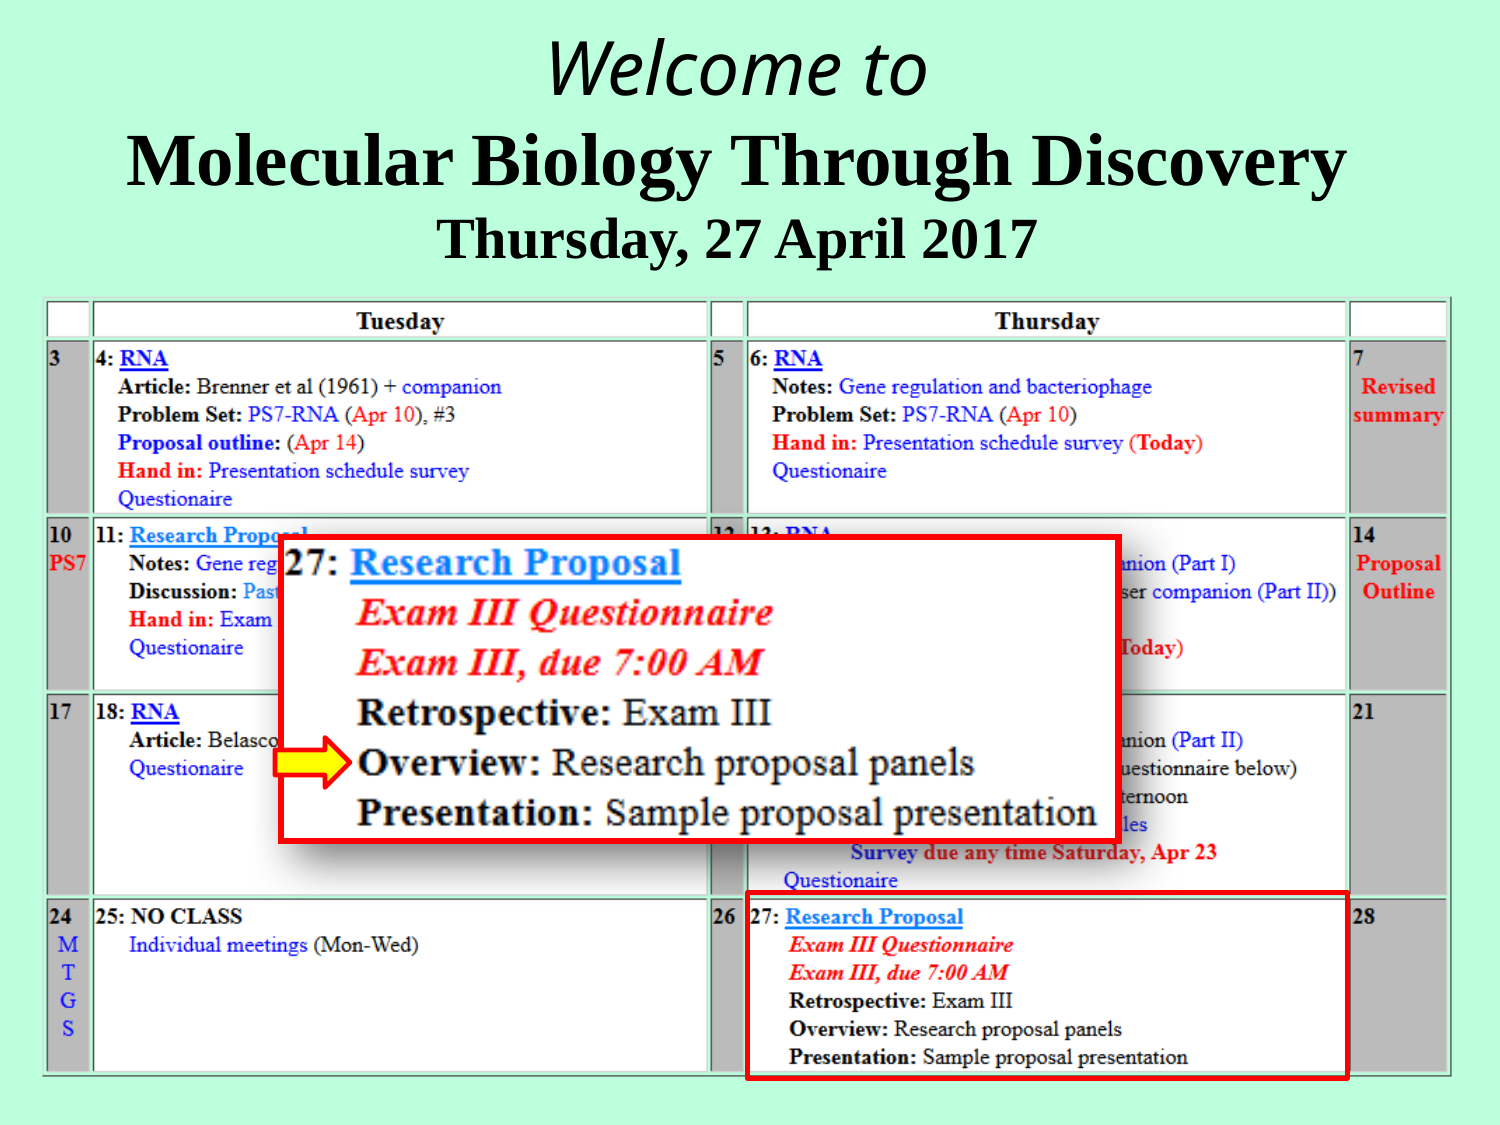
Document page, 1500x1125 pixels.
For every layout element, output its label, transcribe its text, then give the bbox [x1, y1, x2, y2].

picture [37, 290, 1463, 1088]
text_box Welcome to Molecular Biology Through Discovery Thursday, 27 April 2017 [62, 12, 1413, 278]
